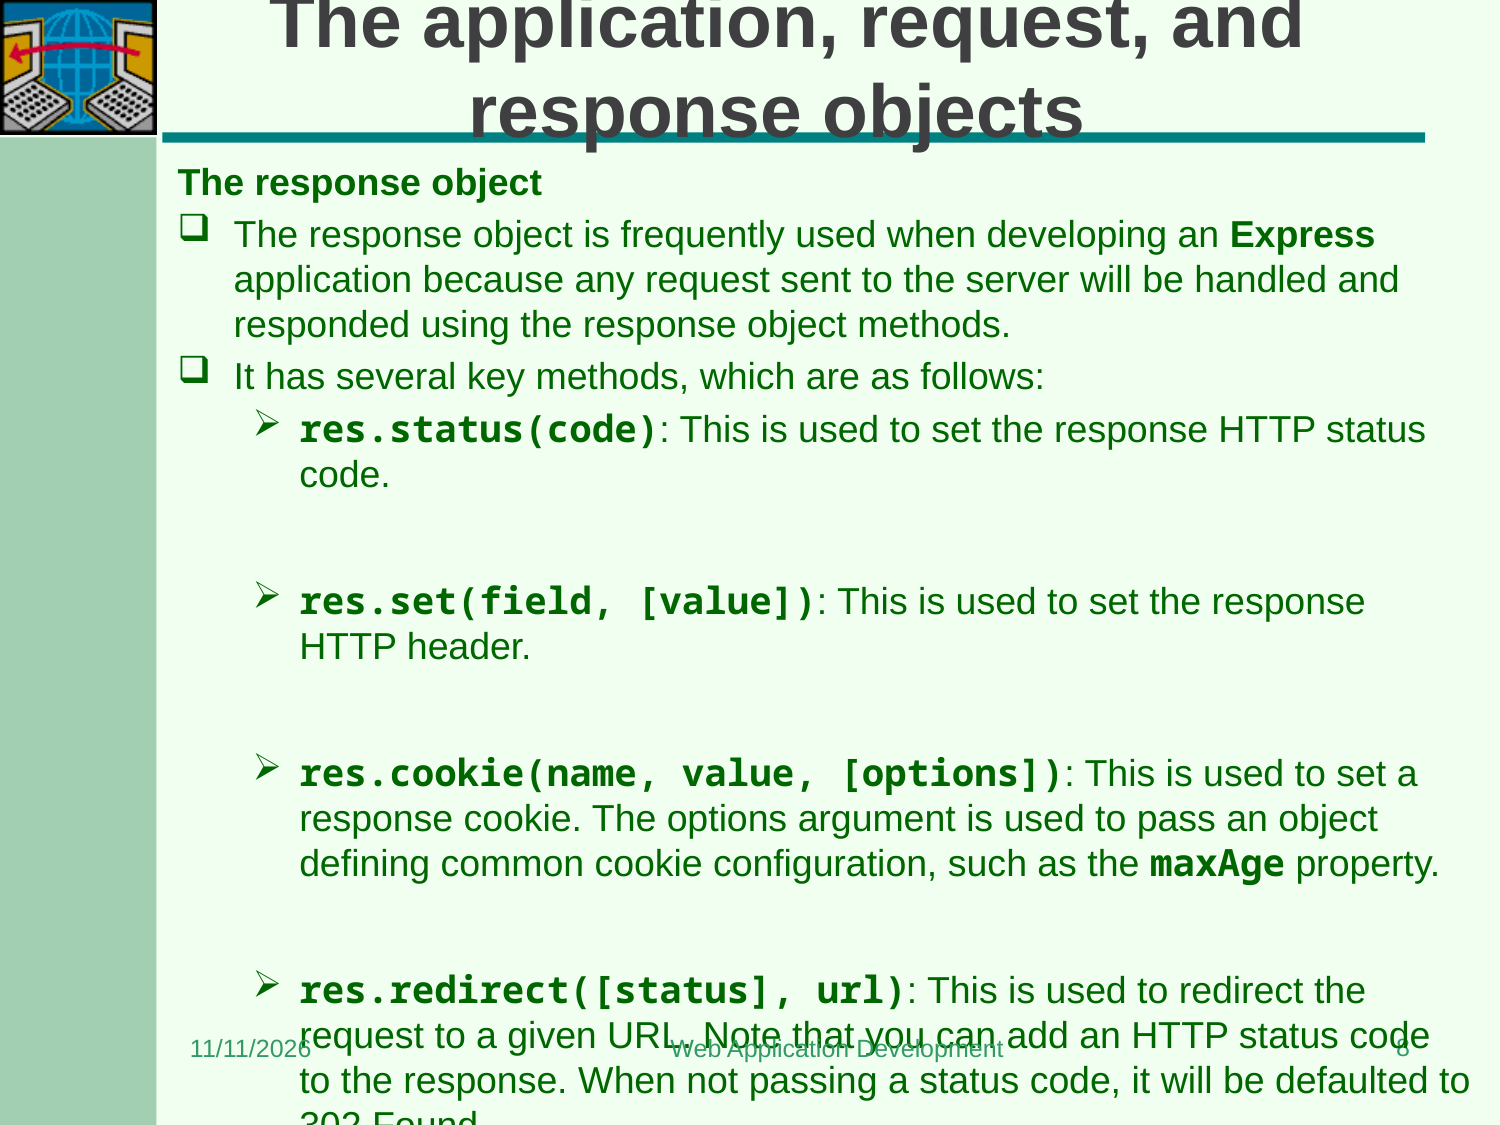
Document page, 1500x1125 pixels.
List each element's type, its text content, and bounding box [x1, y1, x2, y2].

slide_number 8 [1237, 1024, 1426, 1103]
title The application, request, and response objects [150, 0, 1425, 125]
picture [0, 0, 157, 135]
footer Web Application Development [462, 1024, 1213, 1104]
list The response object The response object is frequently used when developing an Express application because any request sent to the server will be handled and responded using the response object methods. It has several key methods, which are as follows: res.status(code): This is used to set the response HTTP status code. res.set(field, [value]): This is used to set the response HTTP header. res.cookie(name, value, [options]): This is used to set a response cookie. The options argument is used to pass an object defining common cookie configuration, such as the maxAge property. res.redirect([status], url): This is used to redirect the request to a given URL. Note that you can add an HTTP status code to the response. When not passing a status code, it will be defaulted to 302 Found. [162, 149, 1488, 1013]
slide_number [174, 1024, 438, 1104]
